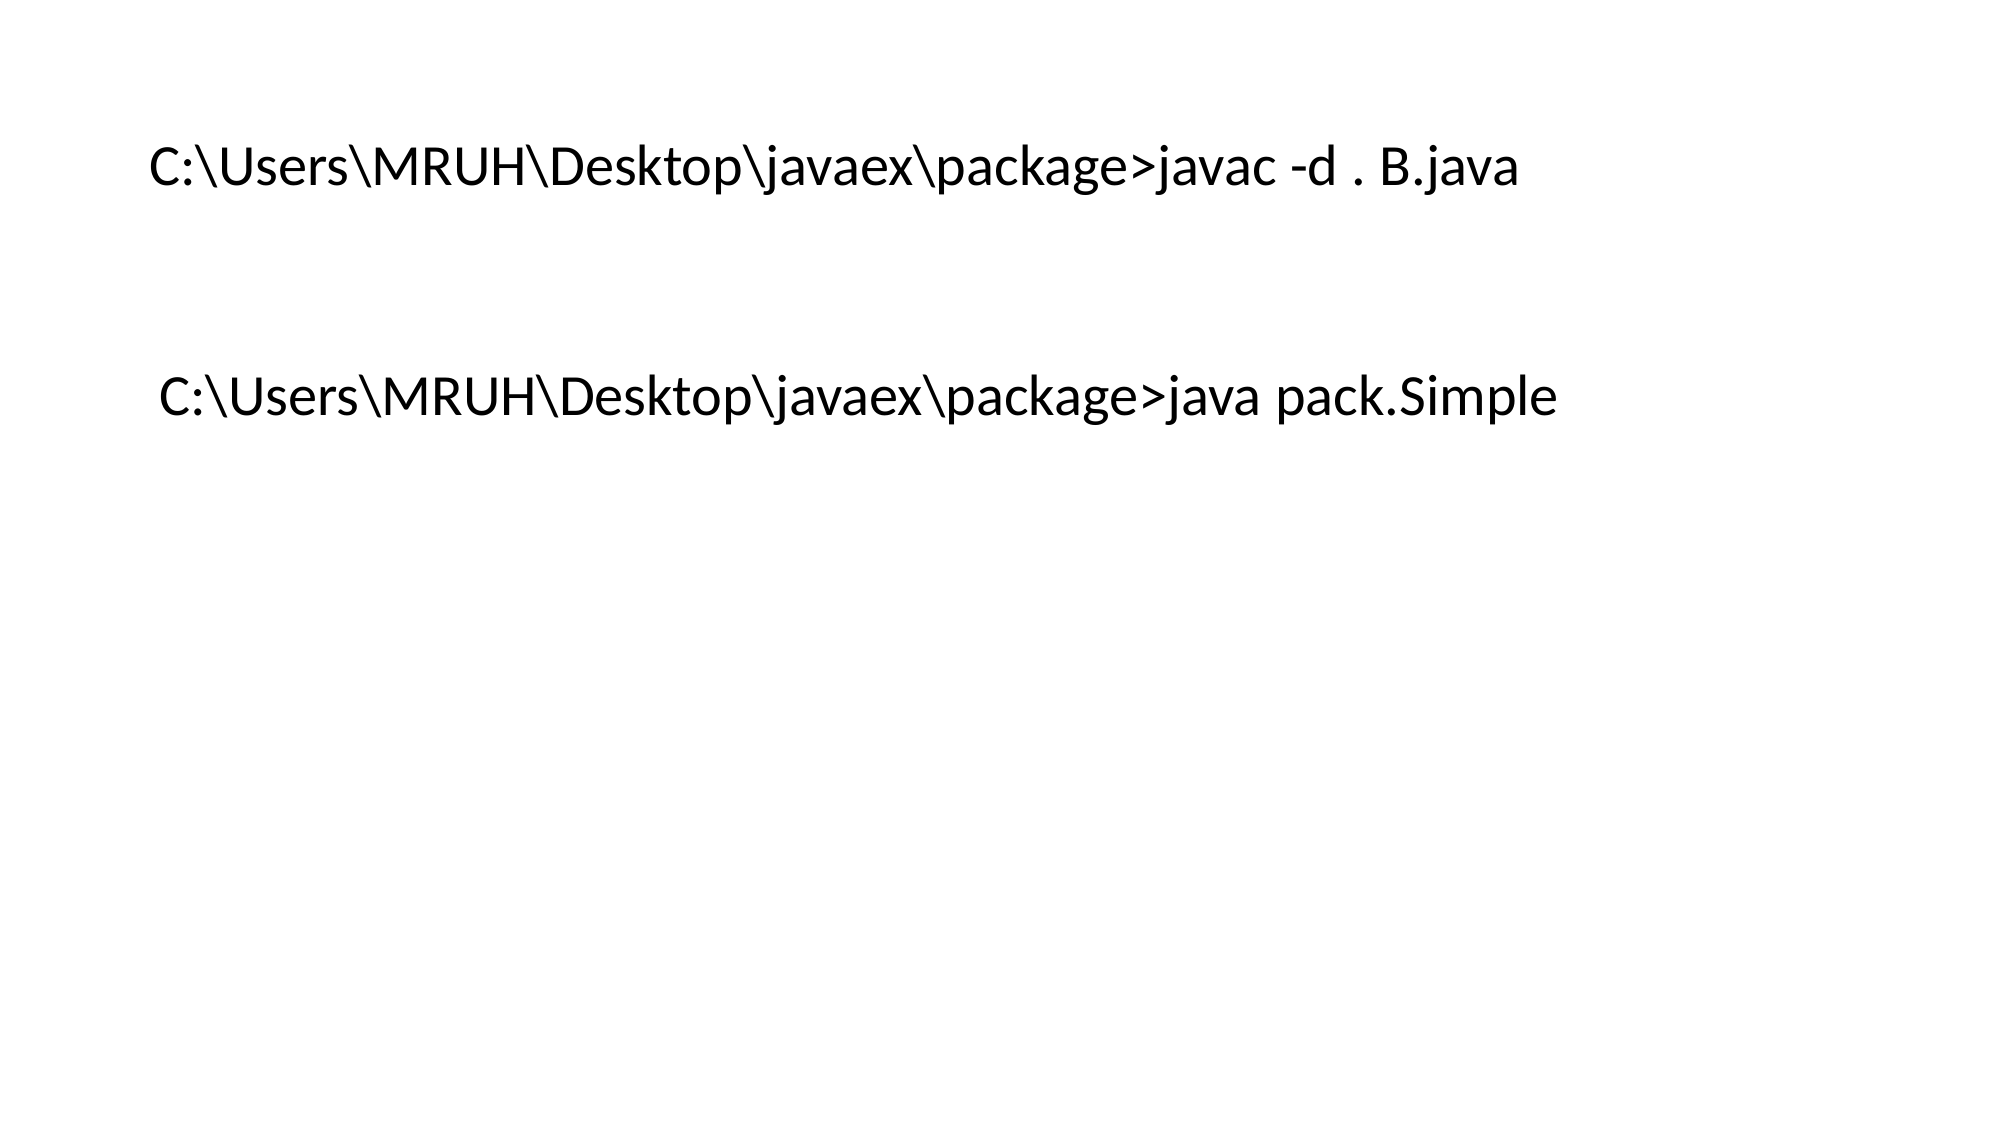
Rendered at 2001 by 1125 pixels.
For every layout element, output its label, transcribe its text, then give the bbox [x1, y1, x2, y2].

text_box C:\Users\MRUH\Desktop\javaex\package>javac -d . B.java [134, 119, 1699, 205]
text_box C:\Users\MRUH\Desktop\javaex\package>java pack.Simple [144, 349, 1721, 435]
